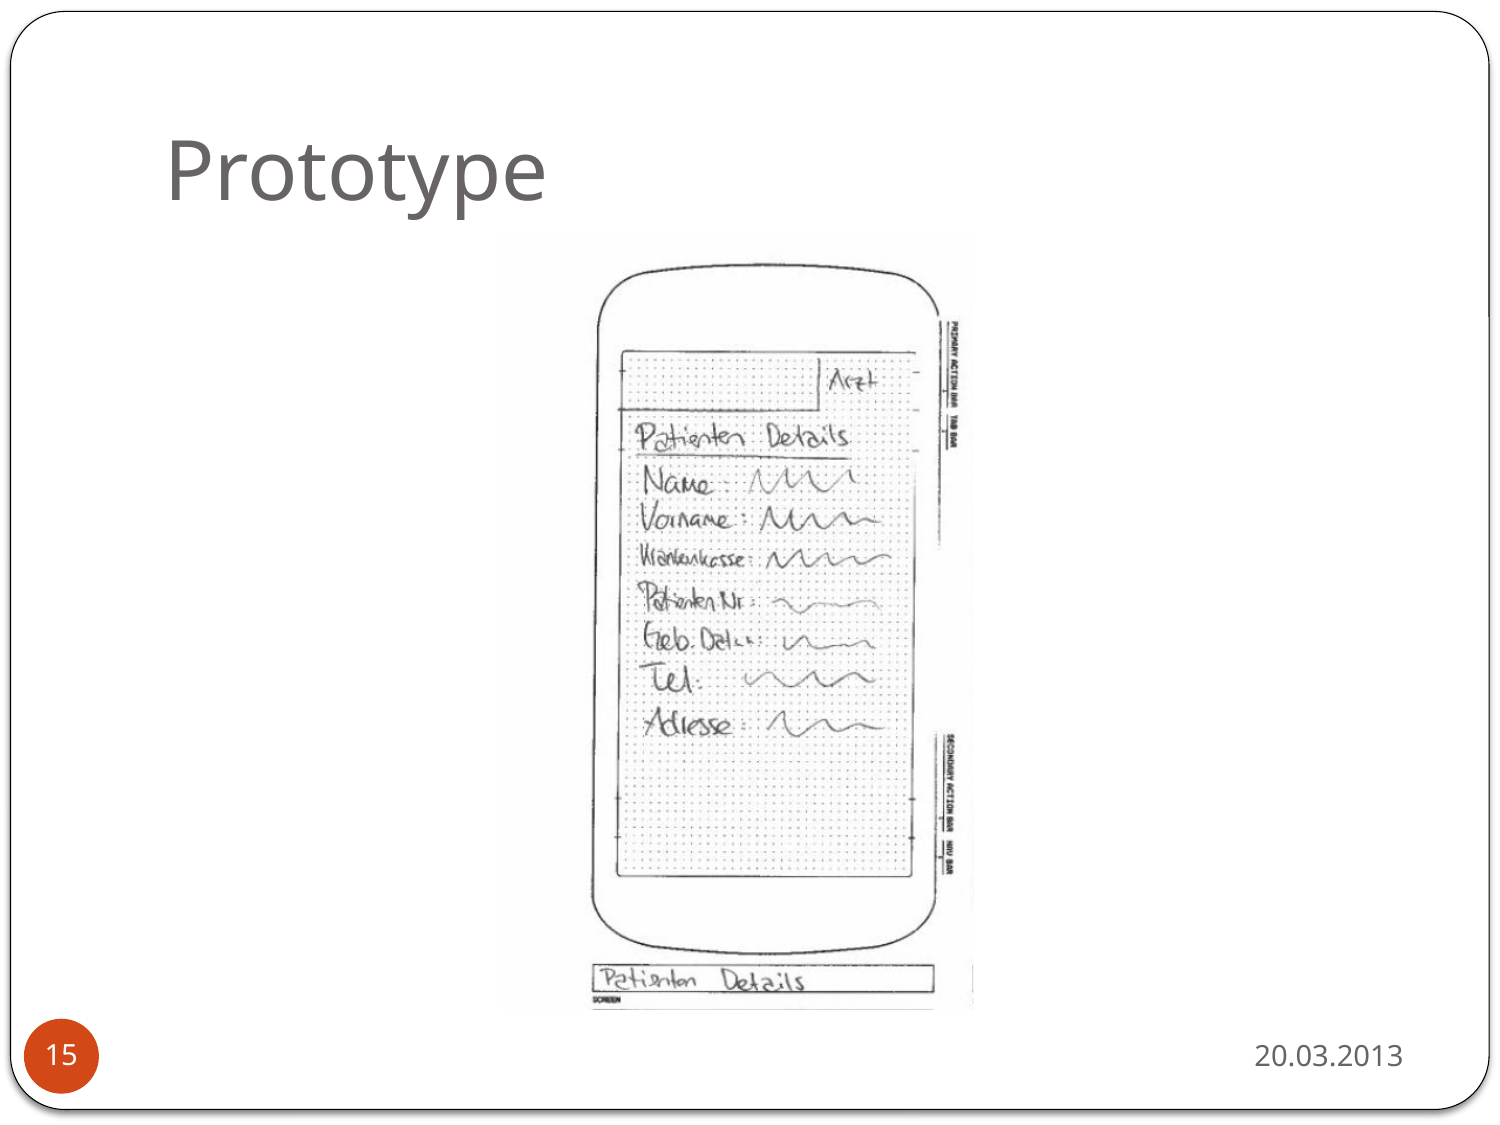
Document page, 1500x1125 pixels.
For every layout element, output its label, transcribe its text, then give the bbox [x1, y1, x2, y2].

title Prototype [150, 45, 1425, 233]
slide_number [1012, 1015, 1419, 1094]
picture [501, 231, 974, 1010]
slide_number 15 [23, 1018, 99, 1094]
